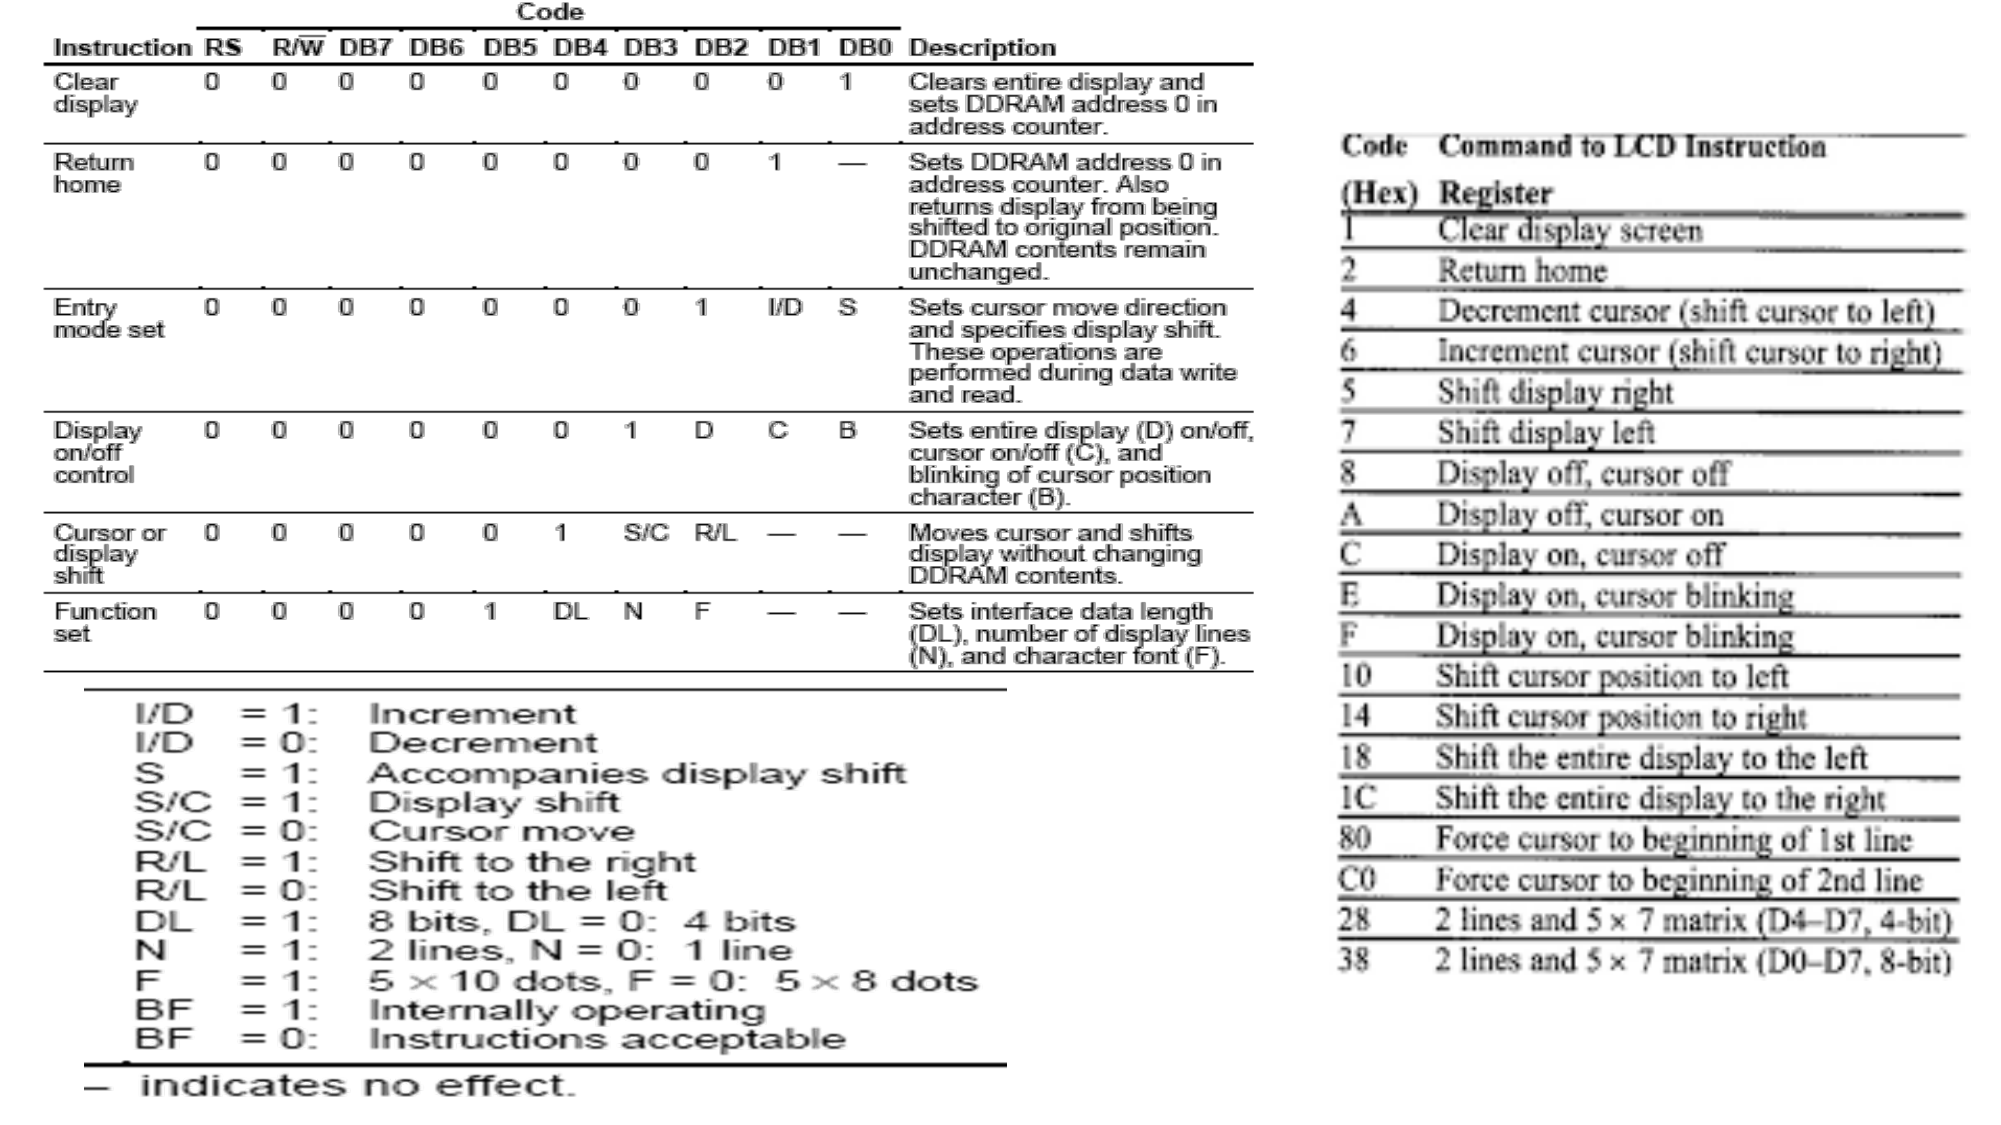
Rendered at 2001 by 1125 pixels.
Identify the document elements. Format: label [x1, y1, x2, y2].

picture [1329, 132, 1971, 981]
picture [84, 677, 1007, 1102]
list [38, 0, 1254, 678]
